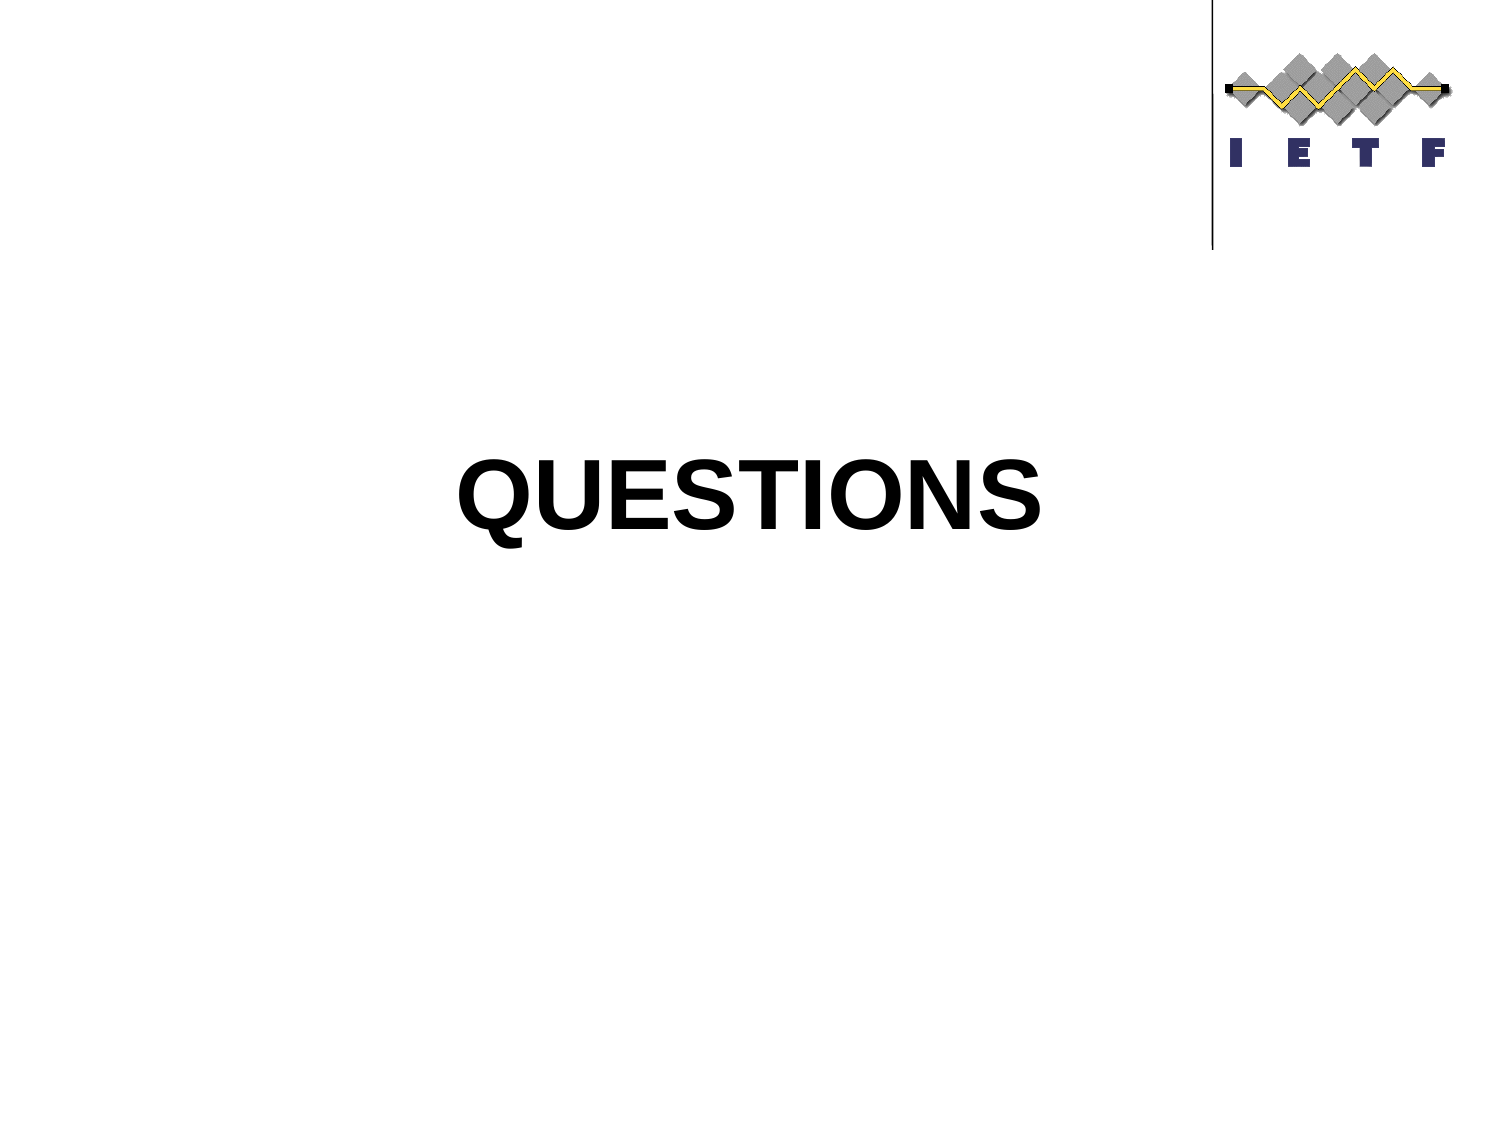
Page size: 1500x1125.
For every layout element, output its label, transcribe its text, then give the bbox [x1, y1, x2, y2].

picture [1212, 37, 1463, 181]
list QUESTIONS [74, 281, 1426, 1006]
